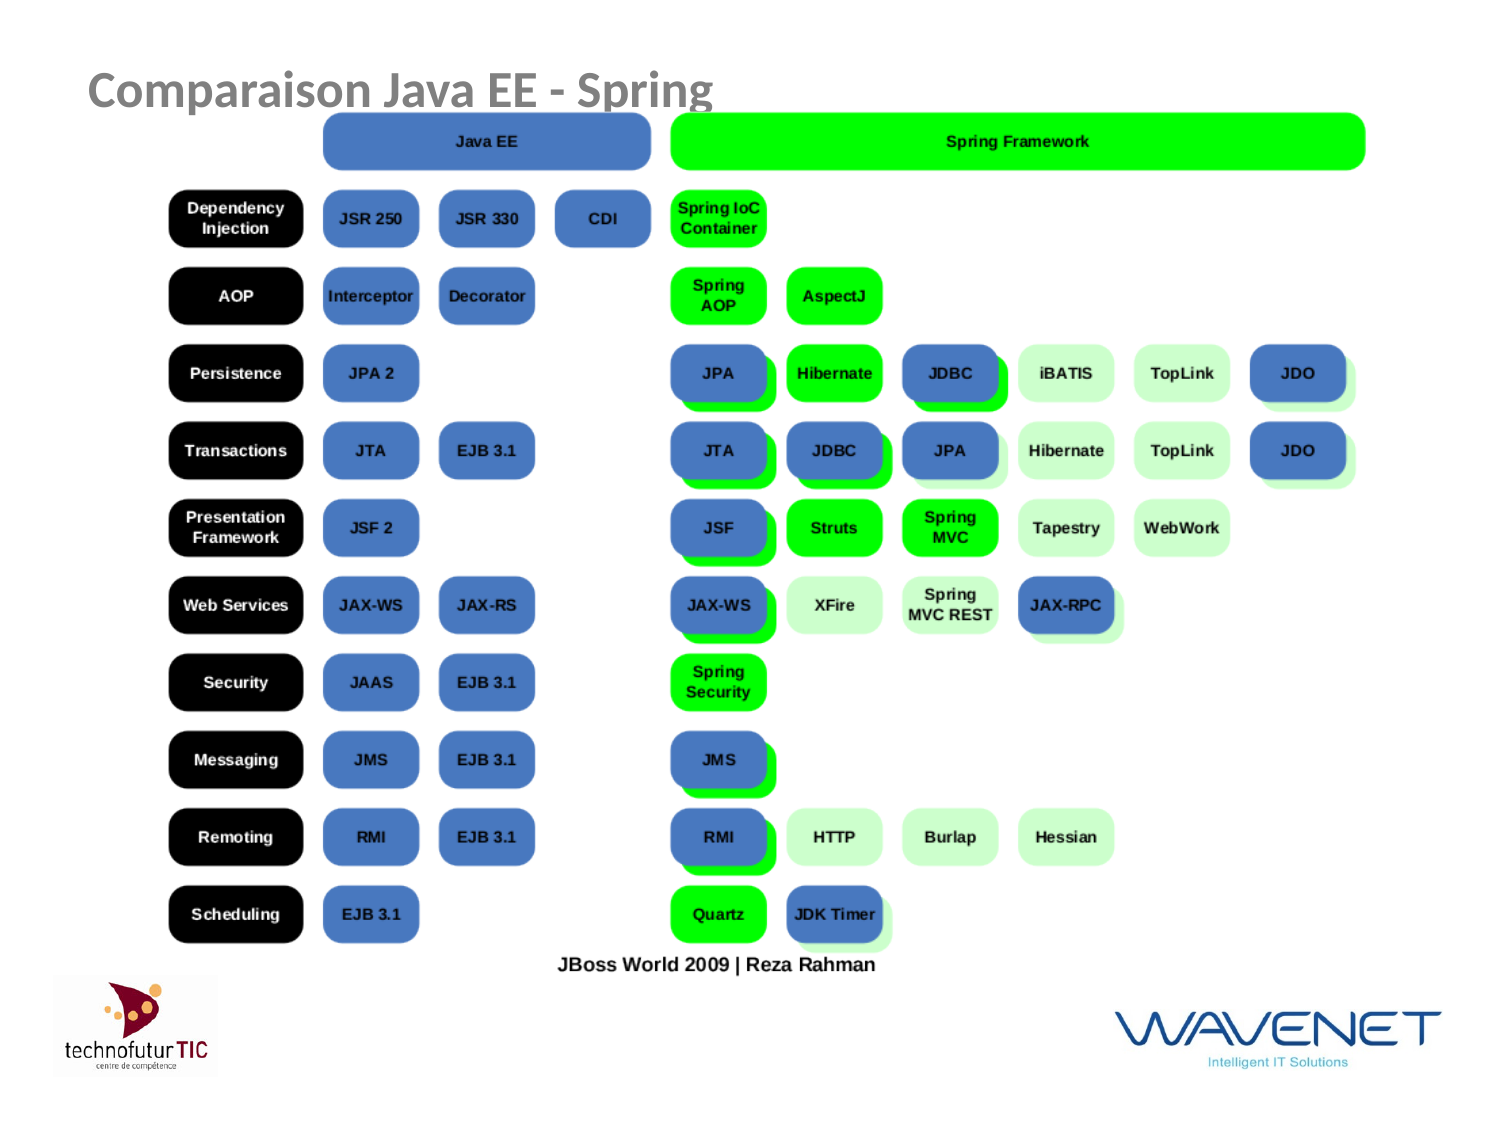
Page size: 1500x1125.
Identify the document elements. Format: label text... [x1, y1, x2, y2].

picture [1113, 1009, 1443, 1071]
title Comparaison Java EE - Spring [72, 47, 1426, 145]
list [159, 101, 1389, 982]
picture [53, 975, 218, 1077]
